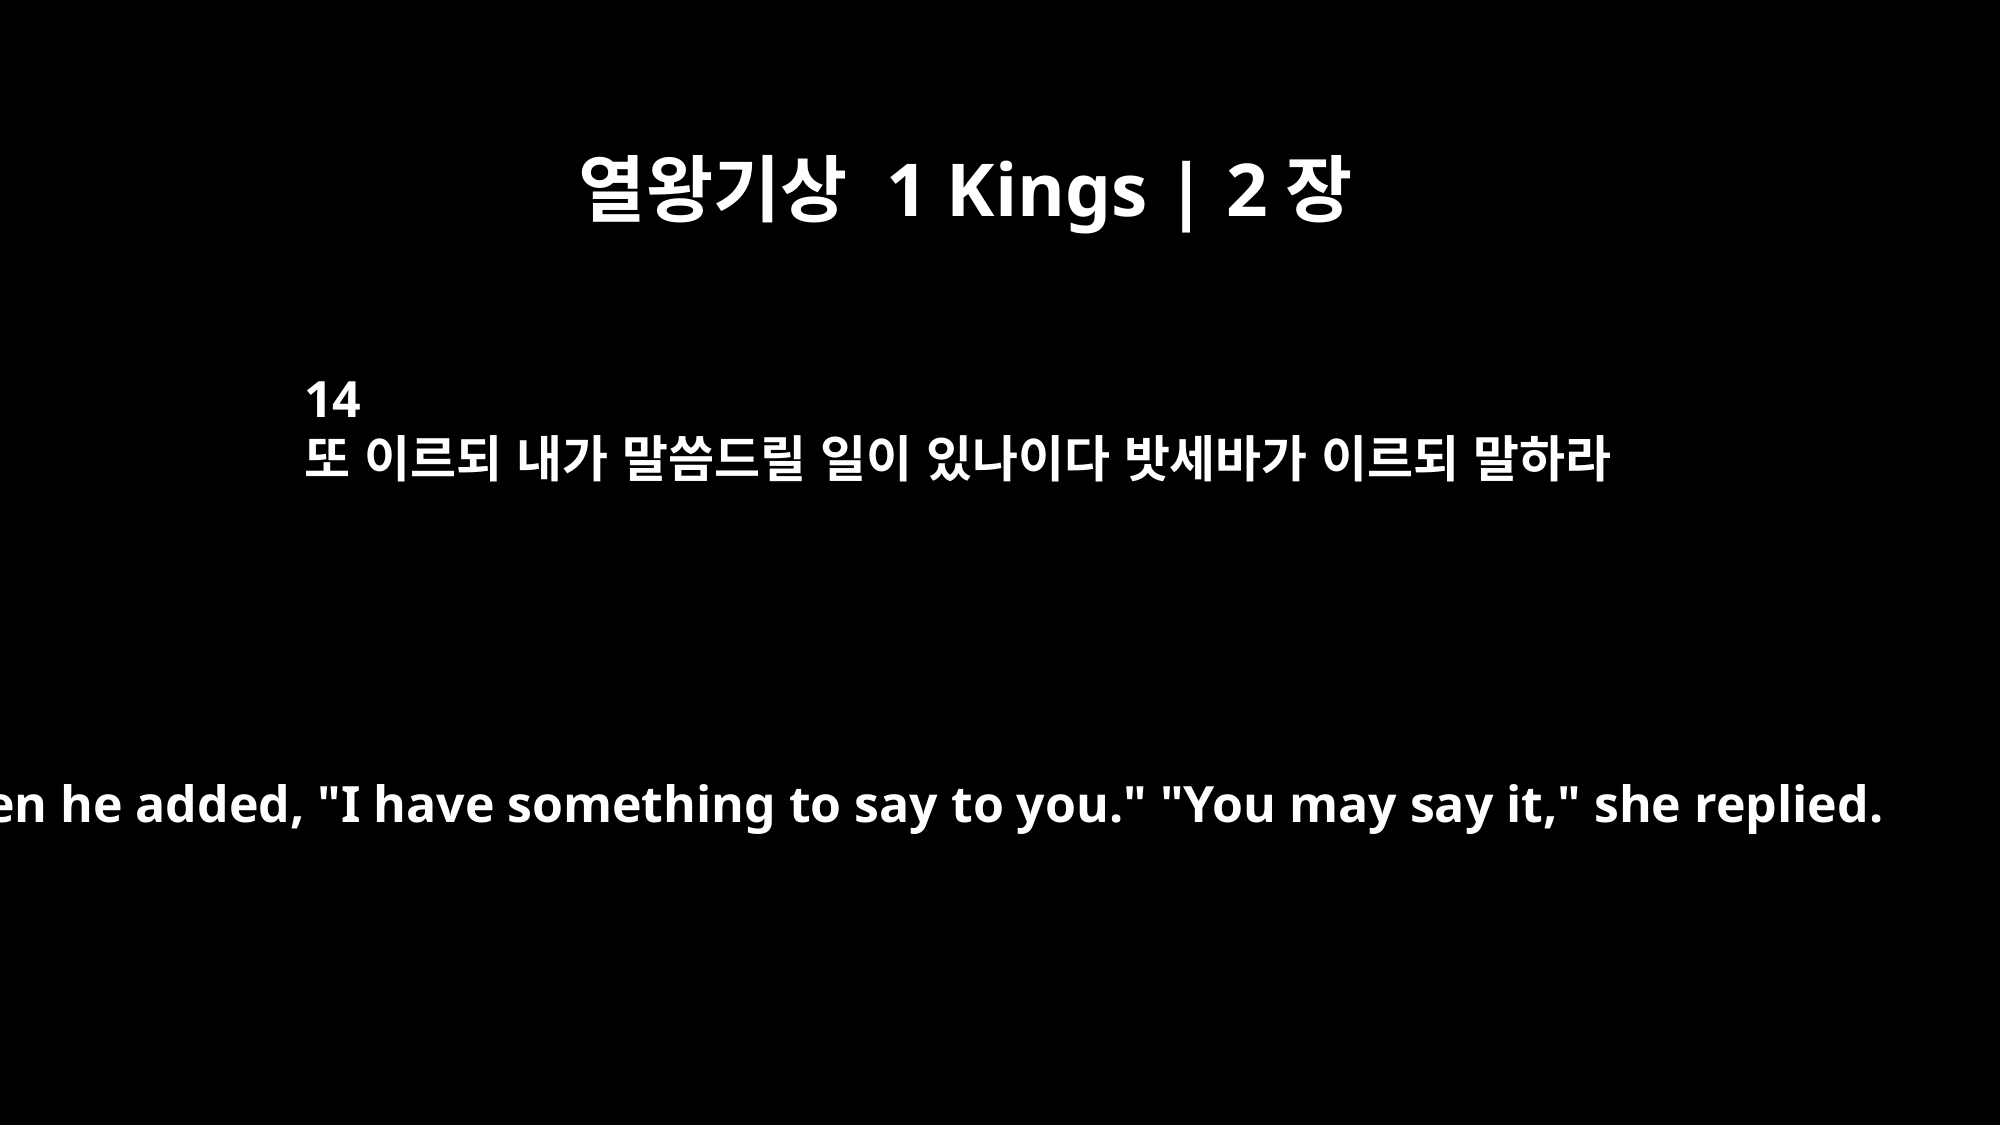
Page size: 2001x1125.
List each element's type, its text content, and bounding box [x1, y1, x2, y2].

text_box 열왕기상 1 Kings | 2장 [564, 136, 1368, 239]
text_box Then he added, "I have something to say to you." "You may say it," she replied. [0, 764, 1899, 840]
text_box 14 또 이르되 내가 말씀드릴 일이 있나이다 밧세바가 이르되 말하라 [289, 359, 1628, 495]
